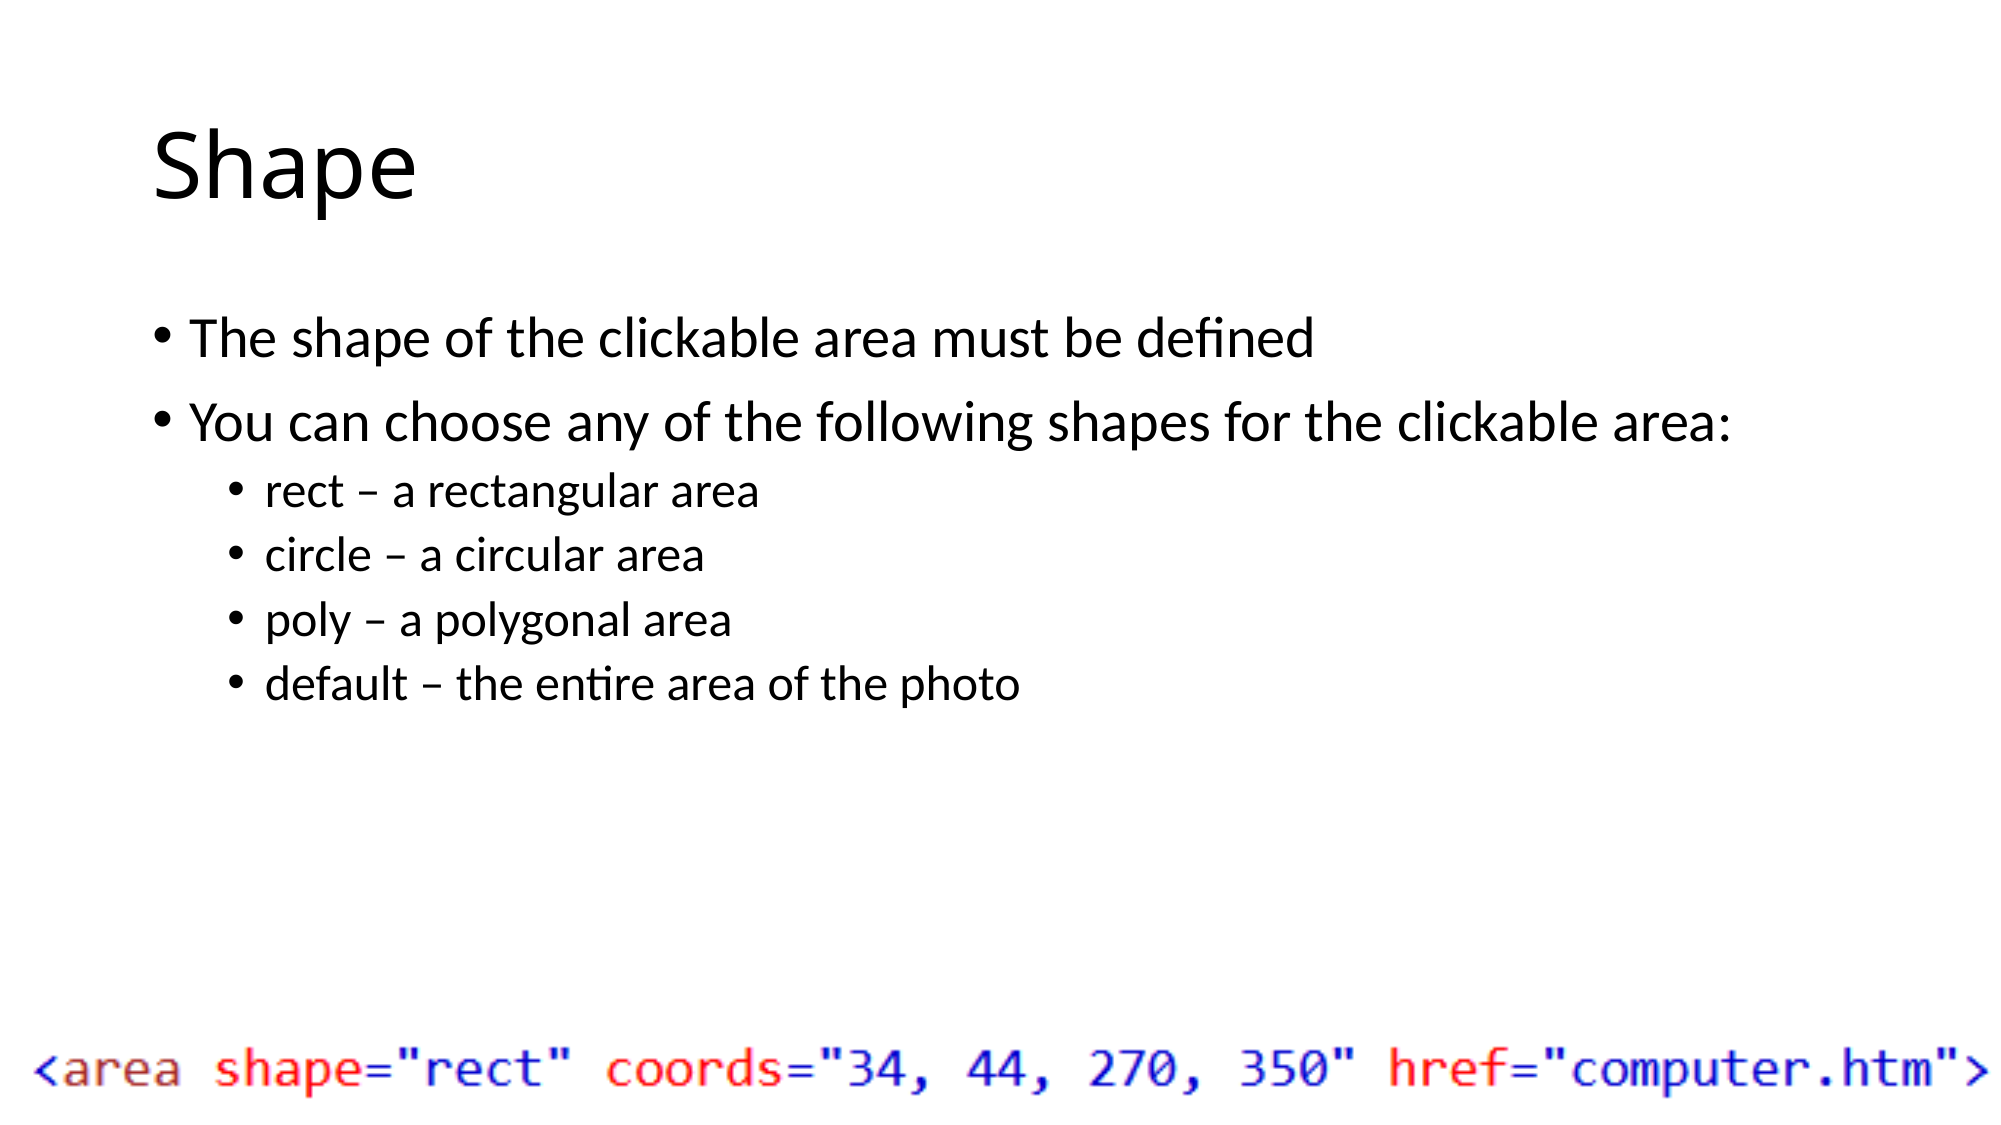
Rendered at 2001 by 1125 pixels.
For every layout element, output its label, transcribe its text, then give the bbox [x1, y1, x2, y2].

picture [0, 1016, 2000, 1125]
list The shape of the clickable area must be defined You can choose any of the following shapes for the clickable area: rect – a rectangular area circle – a circular area poly – a polygonal area default – the entire area of the photo [137, 299, 1863, 1014]
title Shape [137, 59, 1863, 278]
